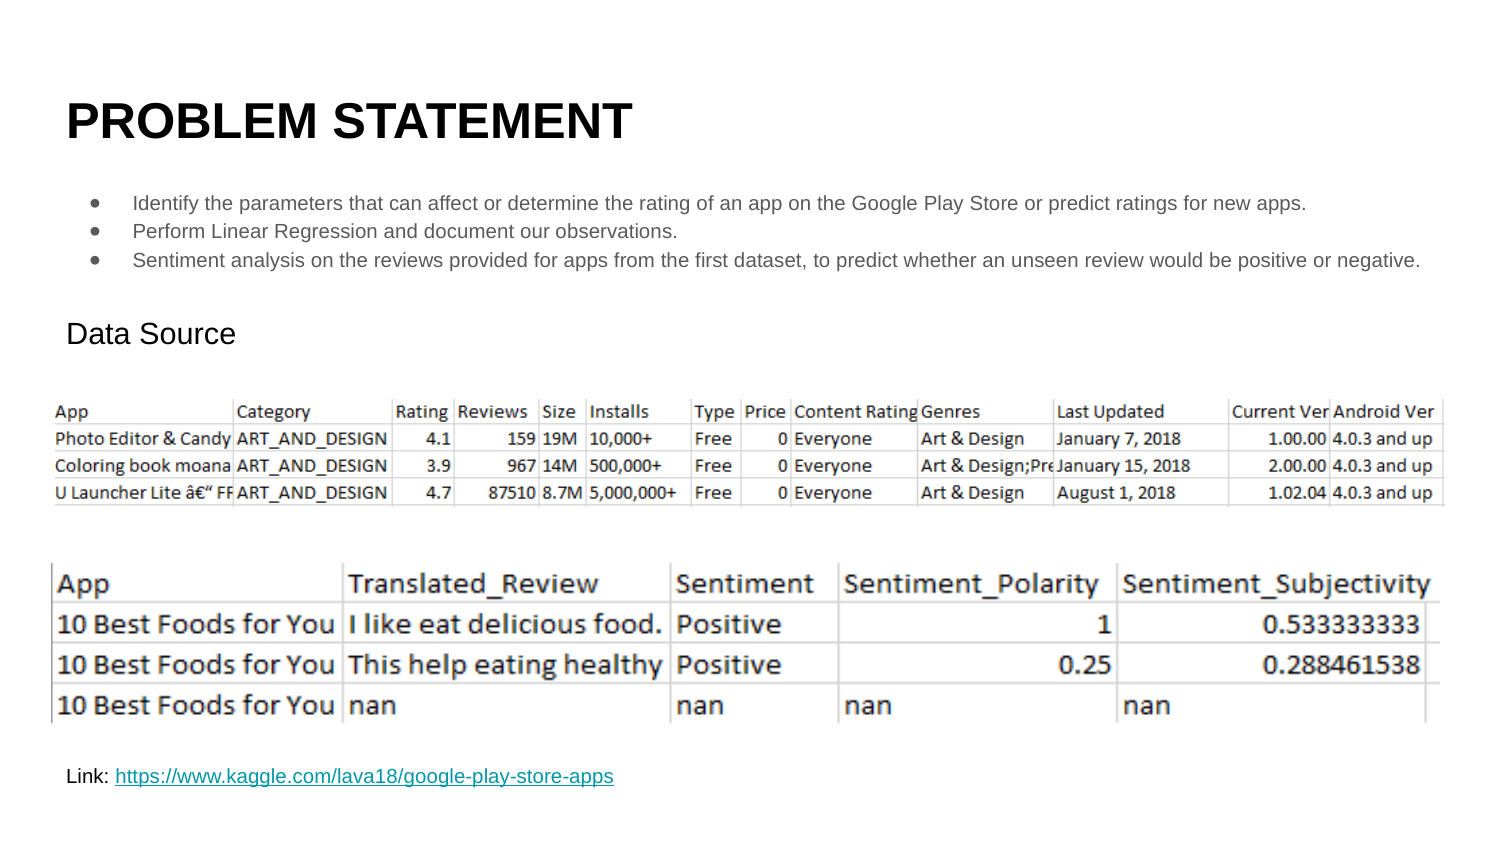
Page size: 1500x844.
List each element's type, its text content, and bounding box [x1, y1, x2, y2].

list Identify the parameters that can affect or determine the rating of an app on the Google Play Store or predict ratings for new apps. Perform Linear Regression and document our observations. Sentiment analysis on the reviews provided for apps from the first dataset, to predict whether an unseen review would be positive or negative. Data Source Link: https://www.kaggle.com/lava18/google-play-store-apps [51, 171, 1449, 405]
picture [50, 562, 1440, 723]
picture [55, 398, 1445, 508]
list Identify the parameters that can affect or determine the rating of an app on the Google Play Store or predict ratings for new apps. Perform Linear Regression and document our observations. Sentiment analysis on the reviews provided for apps from the first dataset, to predict whether an unseen review would be positive or negative. Data Source Link: https://www.kaggle.com/lava18/google-play-store-apps [51, 507, 1449, 811]
title PROBLEM STATEMENT [51, 72, 1449, 167]
